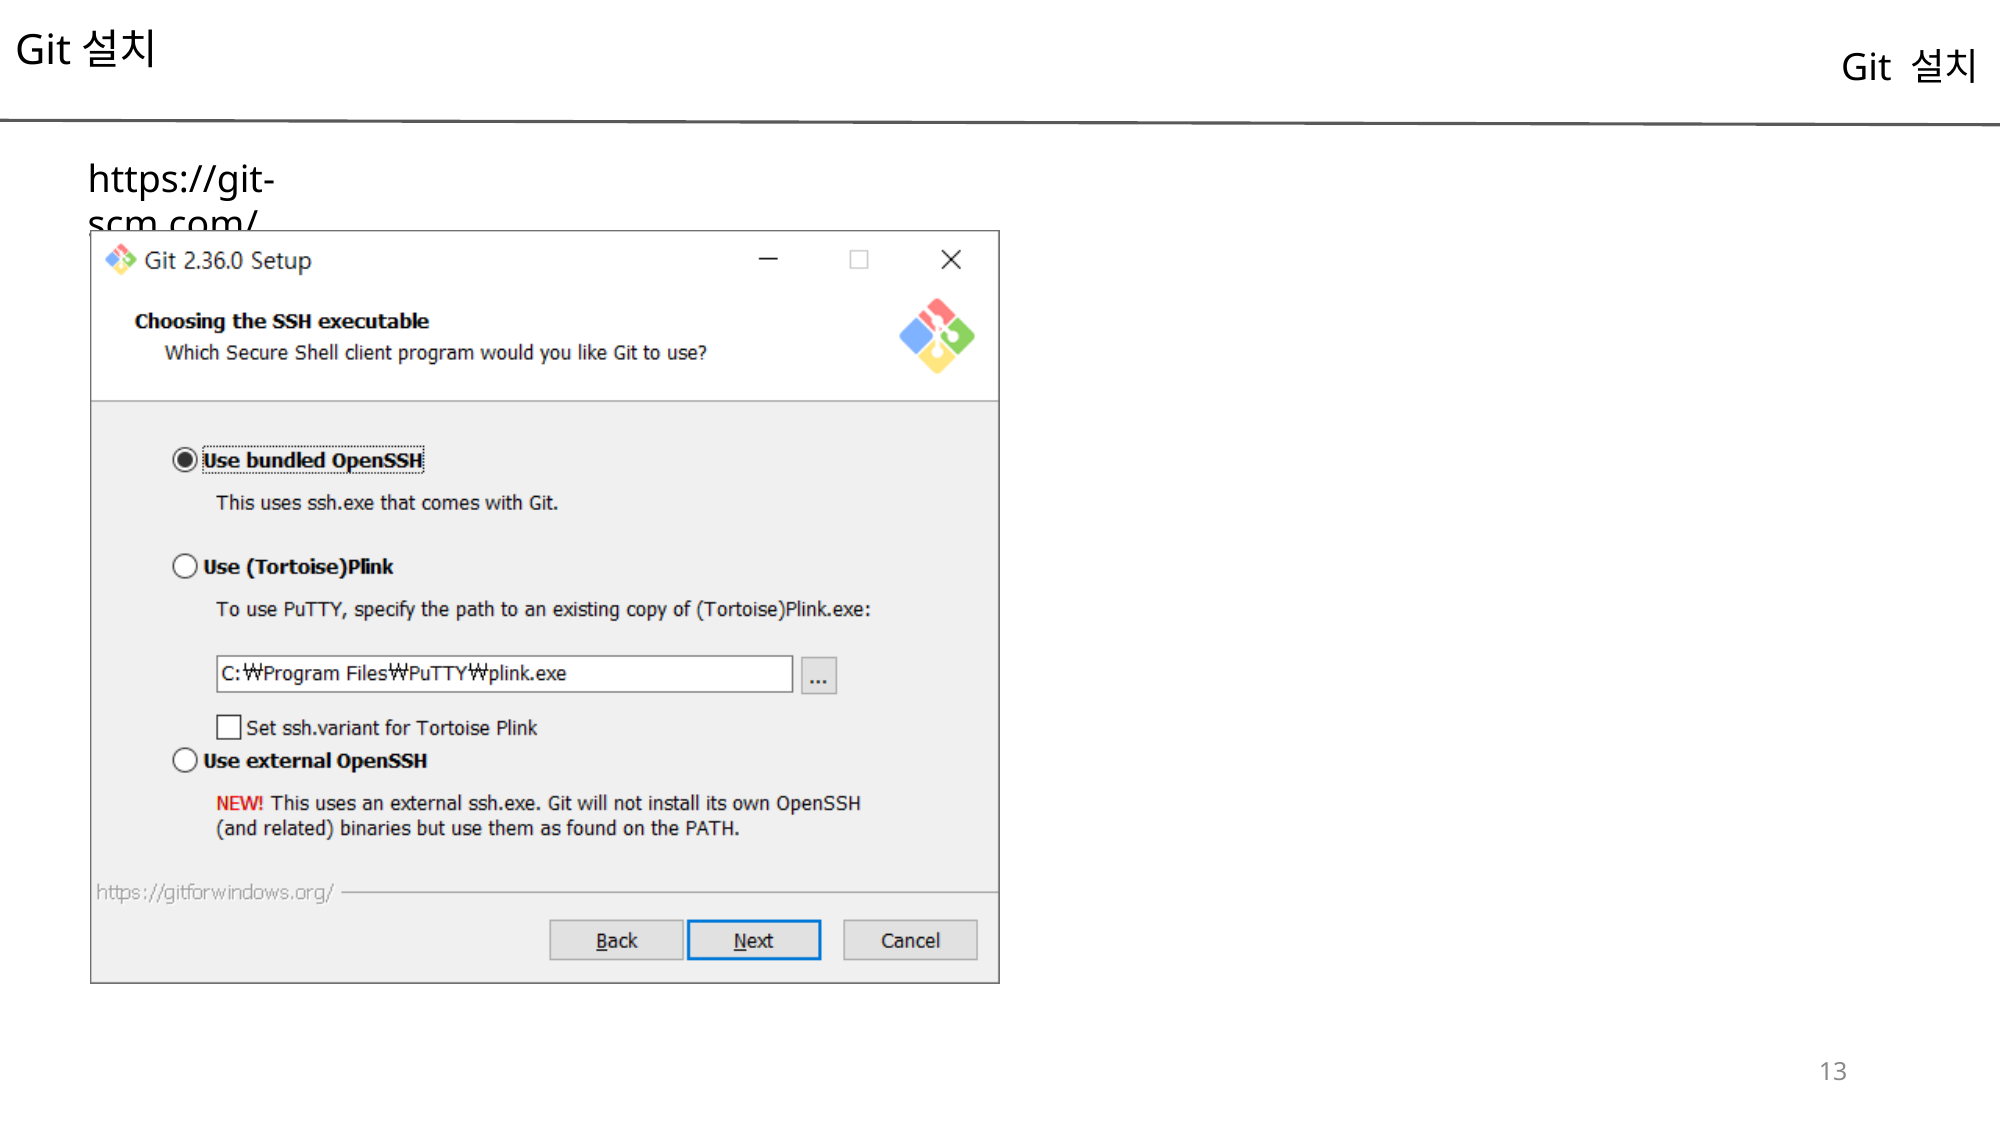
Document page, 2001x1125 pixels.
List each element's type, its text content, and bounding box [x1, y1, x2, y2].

title Git설치 [0, 0, 780, 103]
slide_number ‹#› [1412, 1042, 1863, 1103]
picture [90, 230, 1001, 985]
text_box https://git-scm.com/ [72, 147, 452, 253]
text_box Git 설치 [1425, 17, 1995, 117]
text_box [0, 120, 2000, 125]
